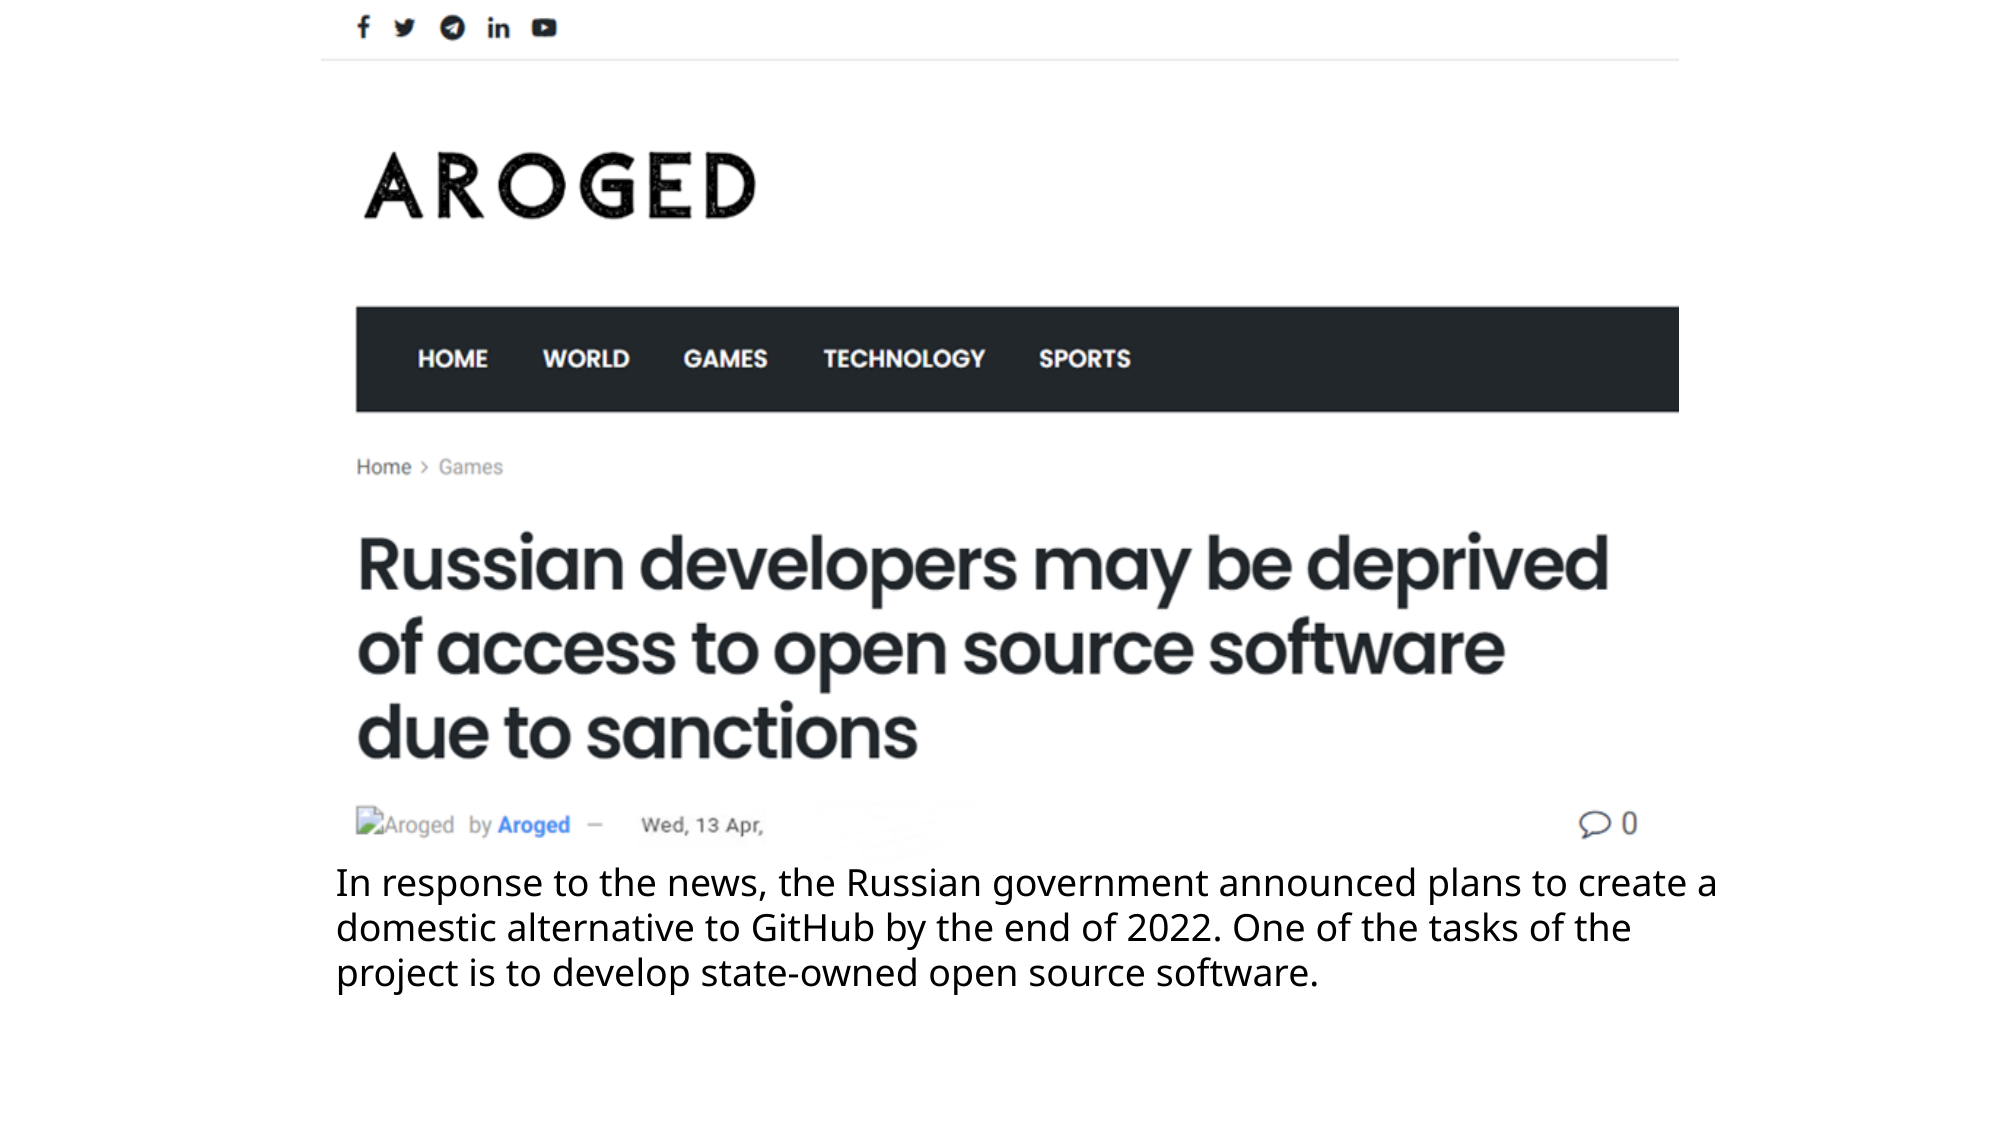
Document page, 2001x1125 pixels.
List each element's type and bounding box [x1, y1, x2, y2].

picture [320, 0, 1679, 864]
list [137, 299, 1863, 1014]
